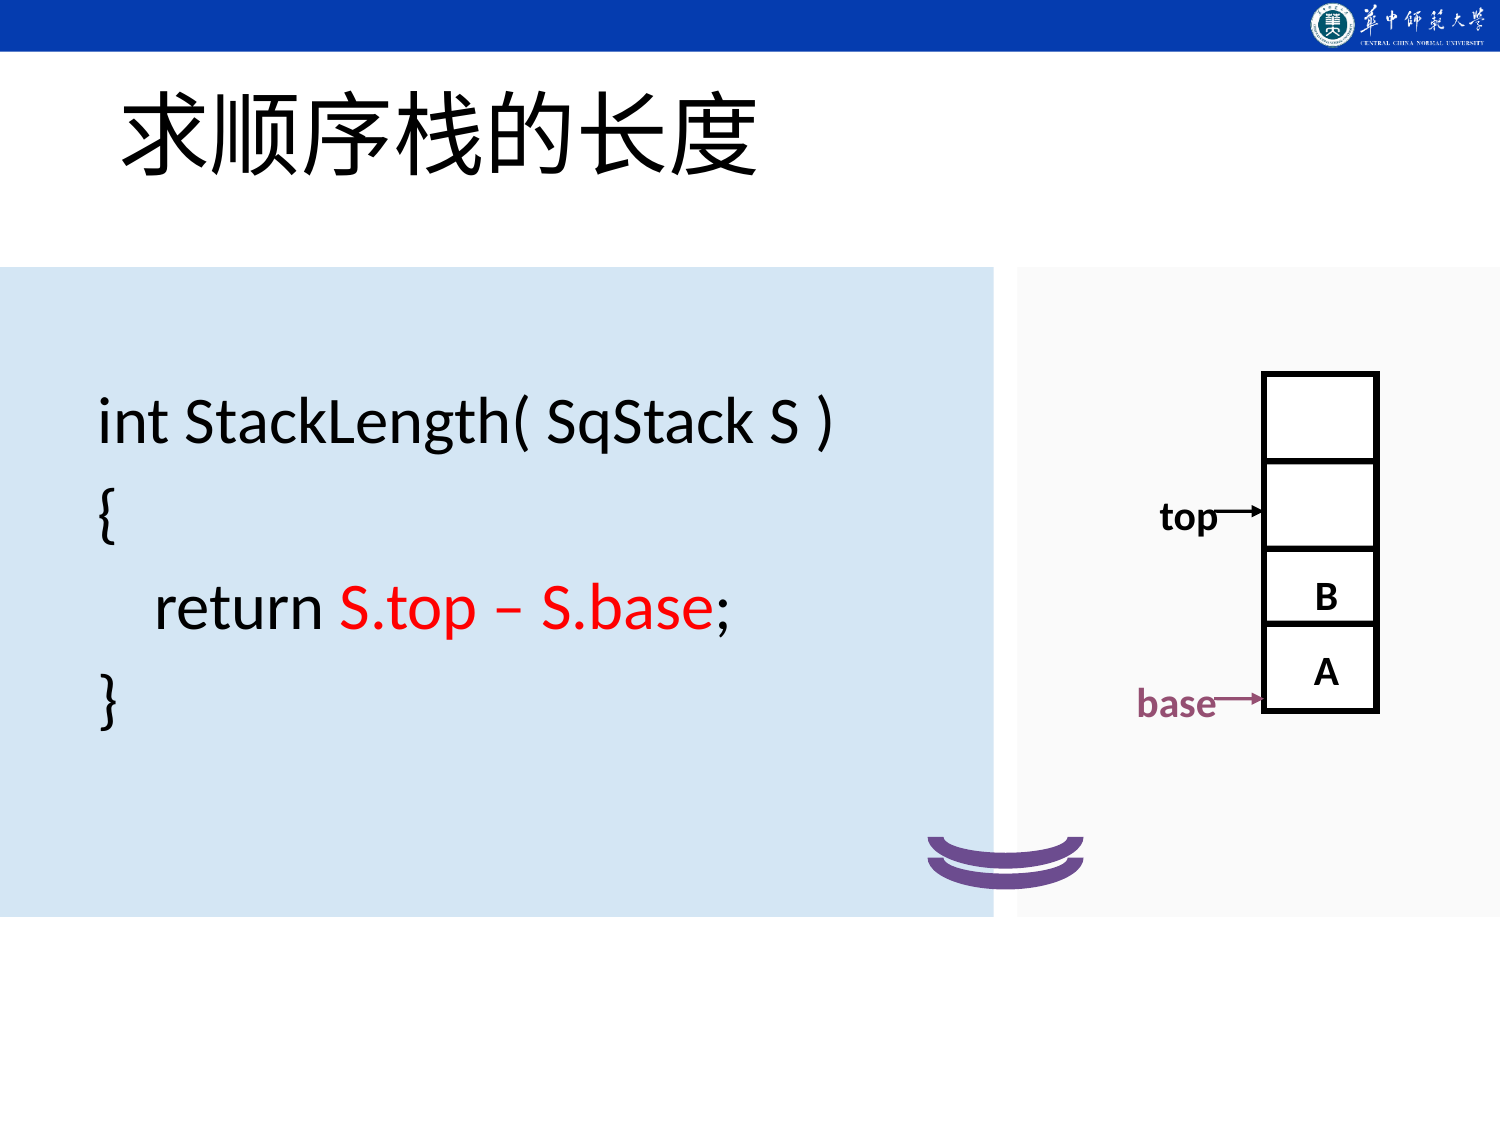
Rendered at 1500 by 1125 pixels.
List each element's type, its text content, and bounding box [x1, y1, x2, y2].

title 求顺序栈的长度 [103, 59, 1397, 218]
text_box [1017, 267, 1500, 917]
picture [1310, 2, 1486, 48]
text_box int StackLength( SqStack S ) { return S.top – S.base; } [83, 368, 964, 744]
text_box [927, 836, 1084, 869]
text_box [0, 267, 994, 917]
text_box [1076, 373, 1377, 734]
text_box [927, 857, 1084, 890]
